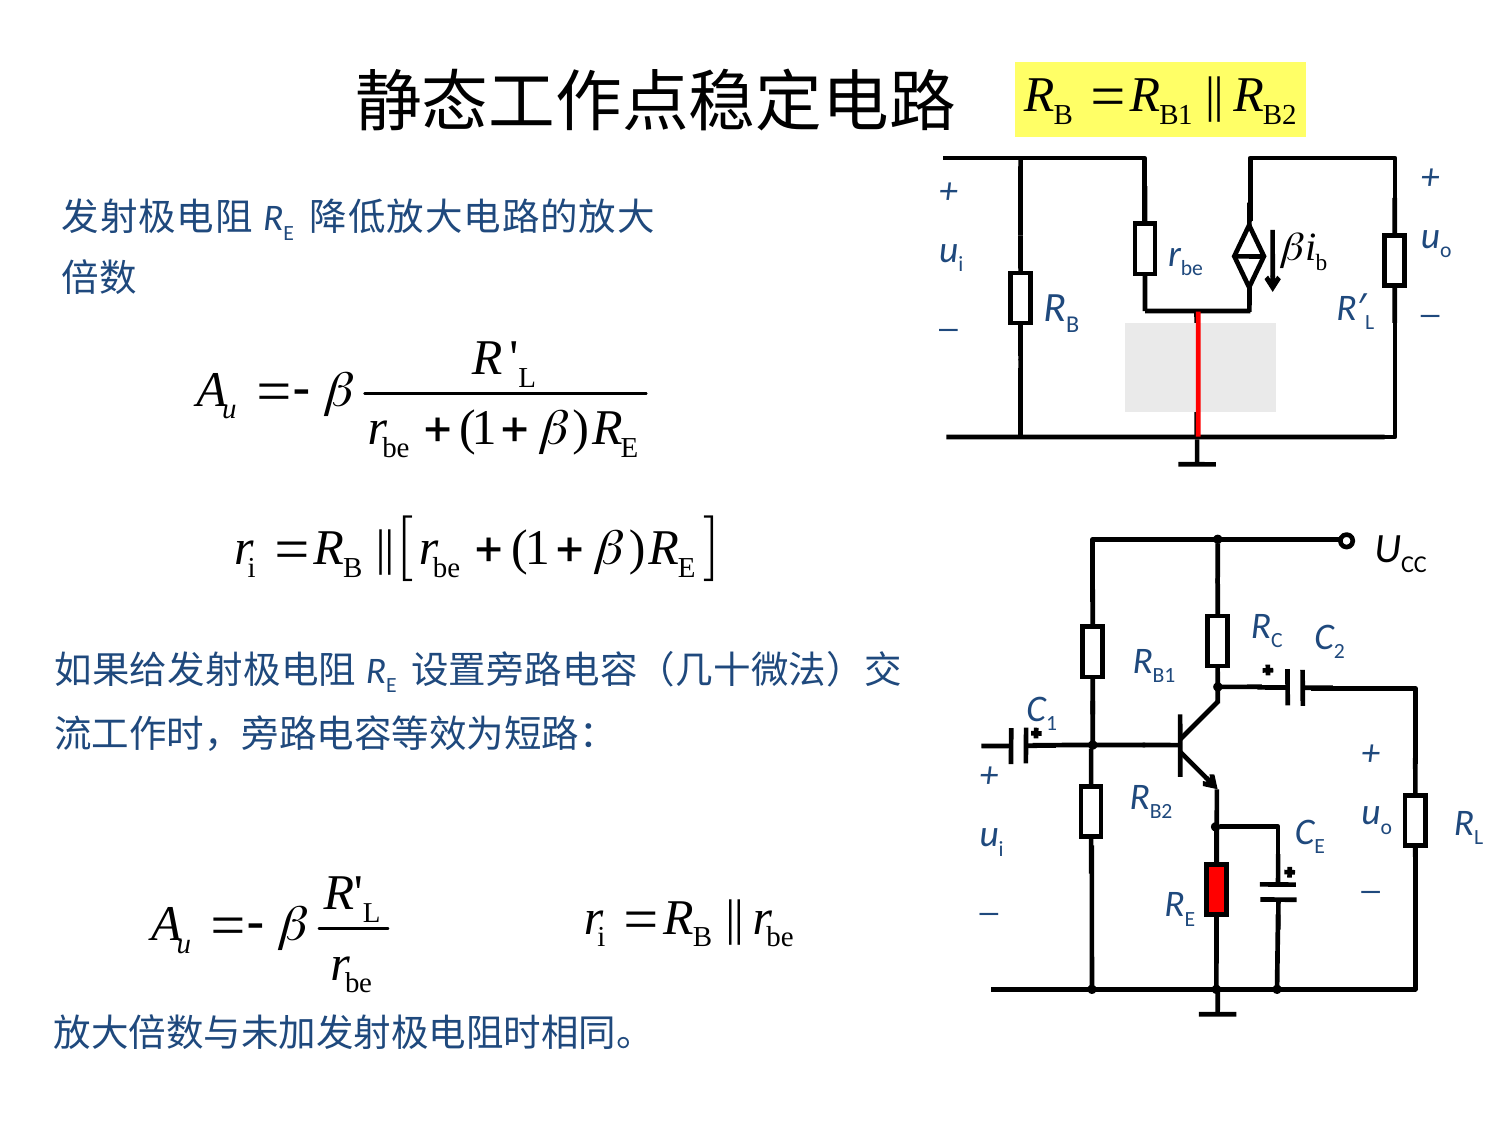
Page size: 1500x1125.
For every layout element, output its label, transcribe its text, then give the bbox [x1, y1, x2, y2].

text_box 发射极电阻RE 降低放大电路的放大倍数 [46, 175, 670, 306]
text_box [1014, 61, 1307, 137]
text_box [957, 501, 1500, 1015]
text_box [226, 514, 727, 590]
text_box 如果给发射极电阻RE 设置旁路电容（几十微法）交流工作时，旁路电容等效为短路： [39, 622, 917, 763]
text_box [917, 135, 1475, 465]
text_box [184, 326, 656, 469]
title 静态工作点稳定电路 [0, 0, 1312, 200]
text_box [575, 883, 806, 960]
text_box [139, 861, 398, 1004]
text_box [1125, 311, 1276, 437]
text_box 放大倍数与未加发射极电阻时相同。 [39, 992, 903, 1062]
